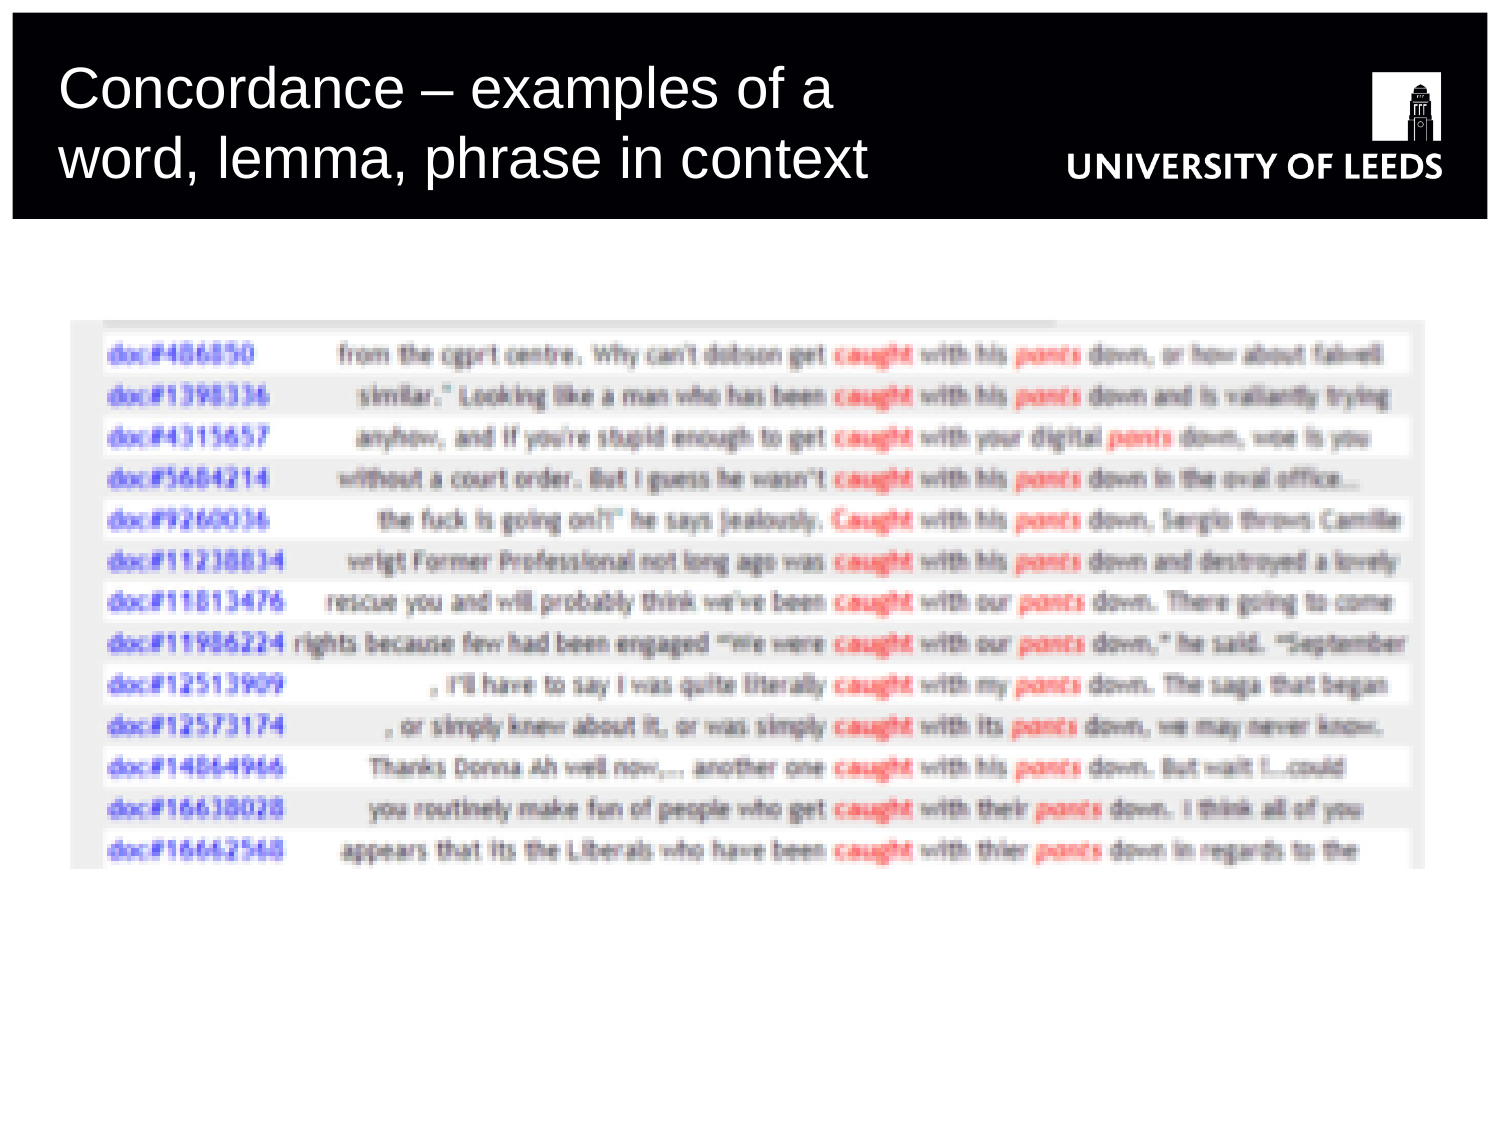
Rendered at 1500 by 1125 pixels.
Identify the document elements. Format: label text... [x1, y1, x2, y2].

picture [1068, 72, 1442, 179]
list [58, 316, 1442, 944]
title Concordance – examples of a word, lemma, phrase in context [58, 69, 939, 191]
